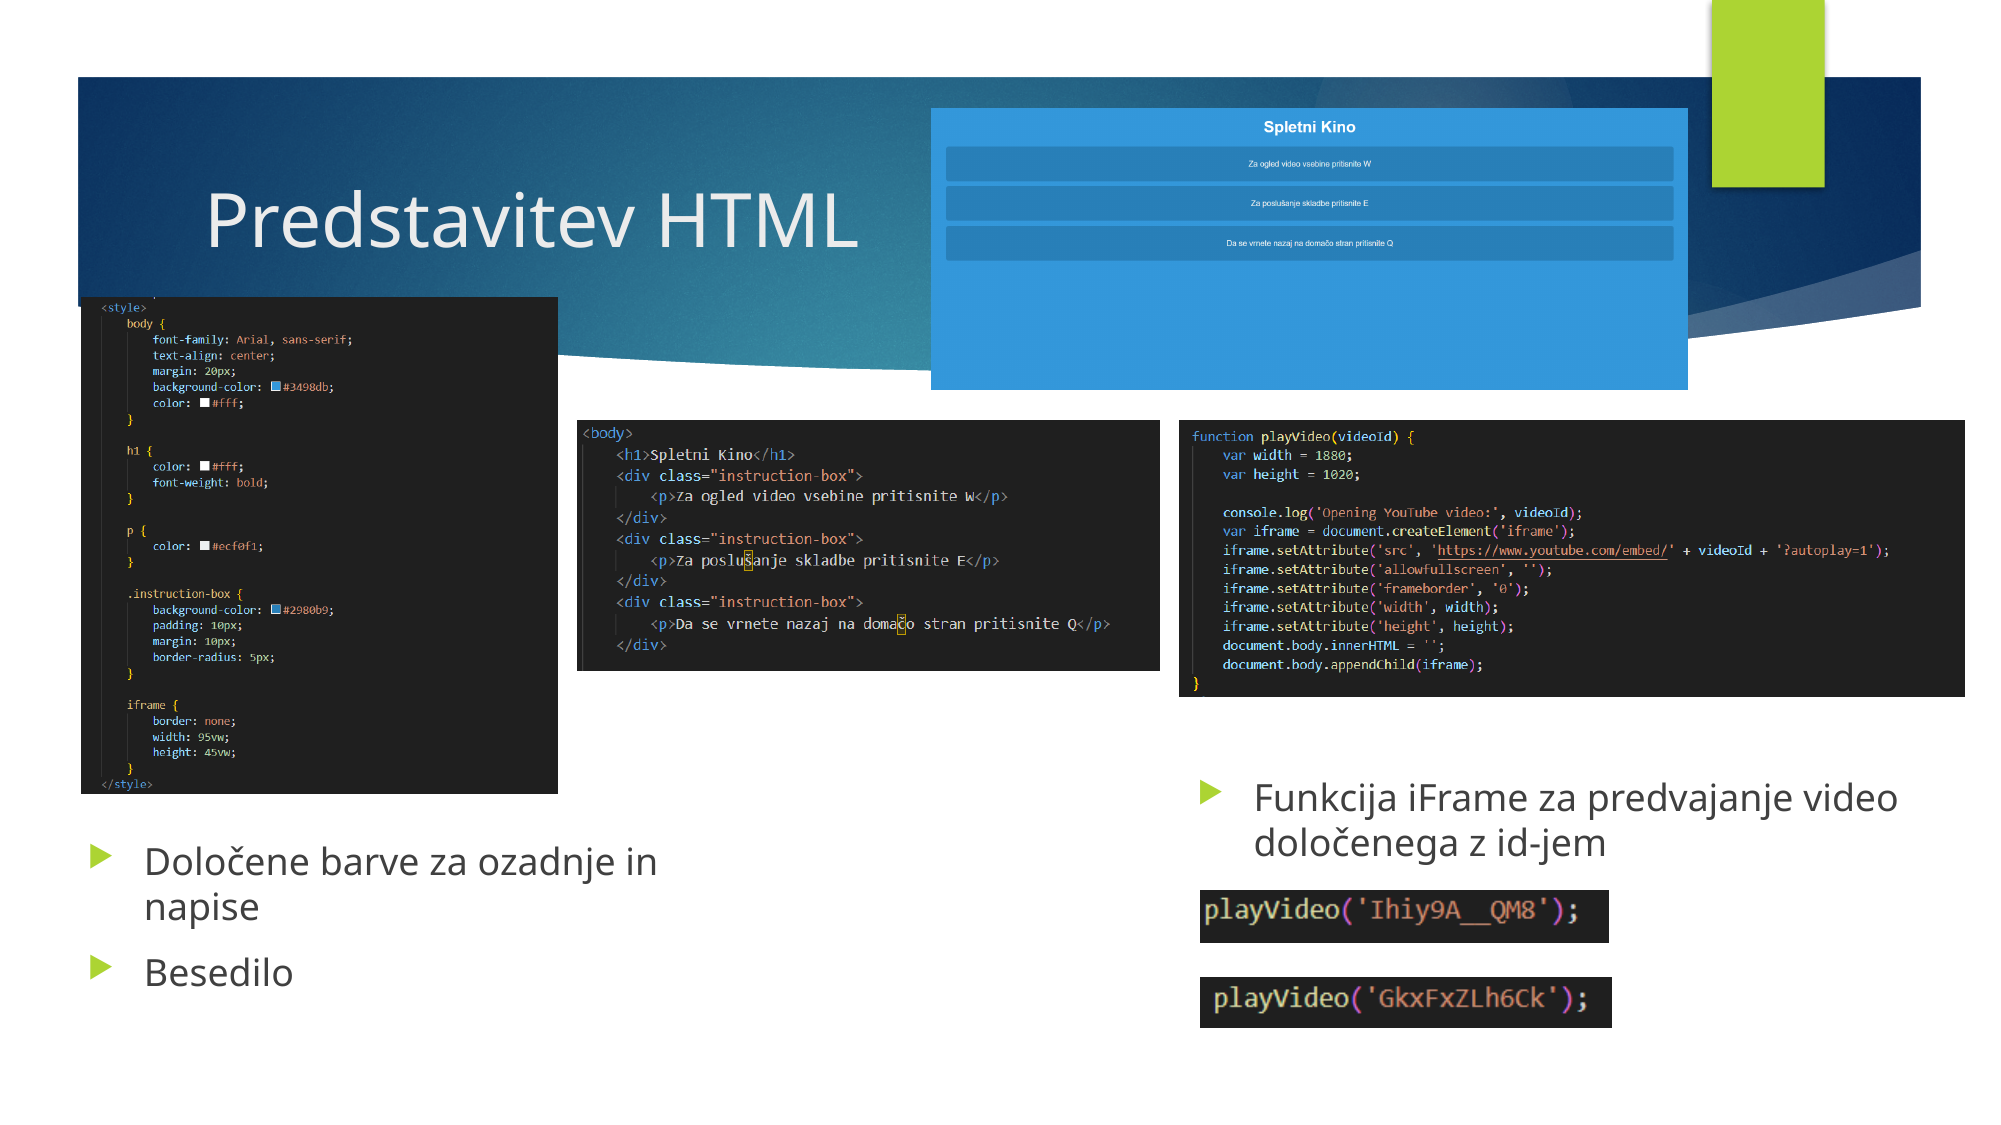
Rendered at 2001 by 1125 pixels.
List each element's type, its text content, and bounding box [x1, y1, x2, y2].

picture [81, 296, 558, 795]
text_box Določene barve za ozadnje in napise Besedilo [72, 830, 746, 1091]
picture [1200, 890, 1609, 943]
picture [1200, 977, 1612, 1028]
picture [1178, 420, 1965, 697]
picture [576, 420, 1160, 671]
picture [931, 108, 1688, 390]
list Funkcija iFrame za predvajanje video določenega z id-jem [1182, 766, 1965, 1067]
title Predstavitev HTML [189, 159, 925, 276]
